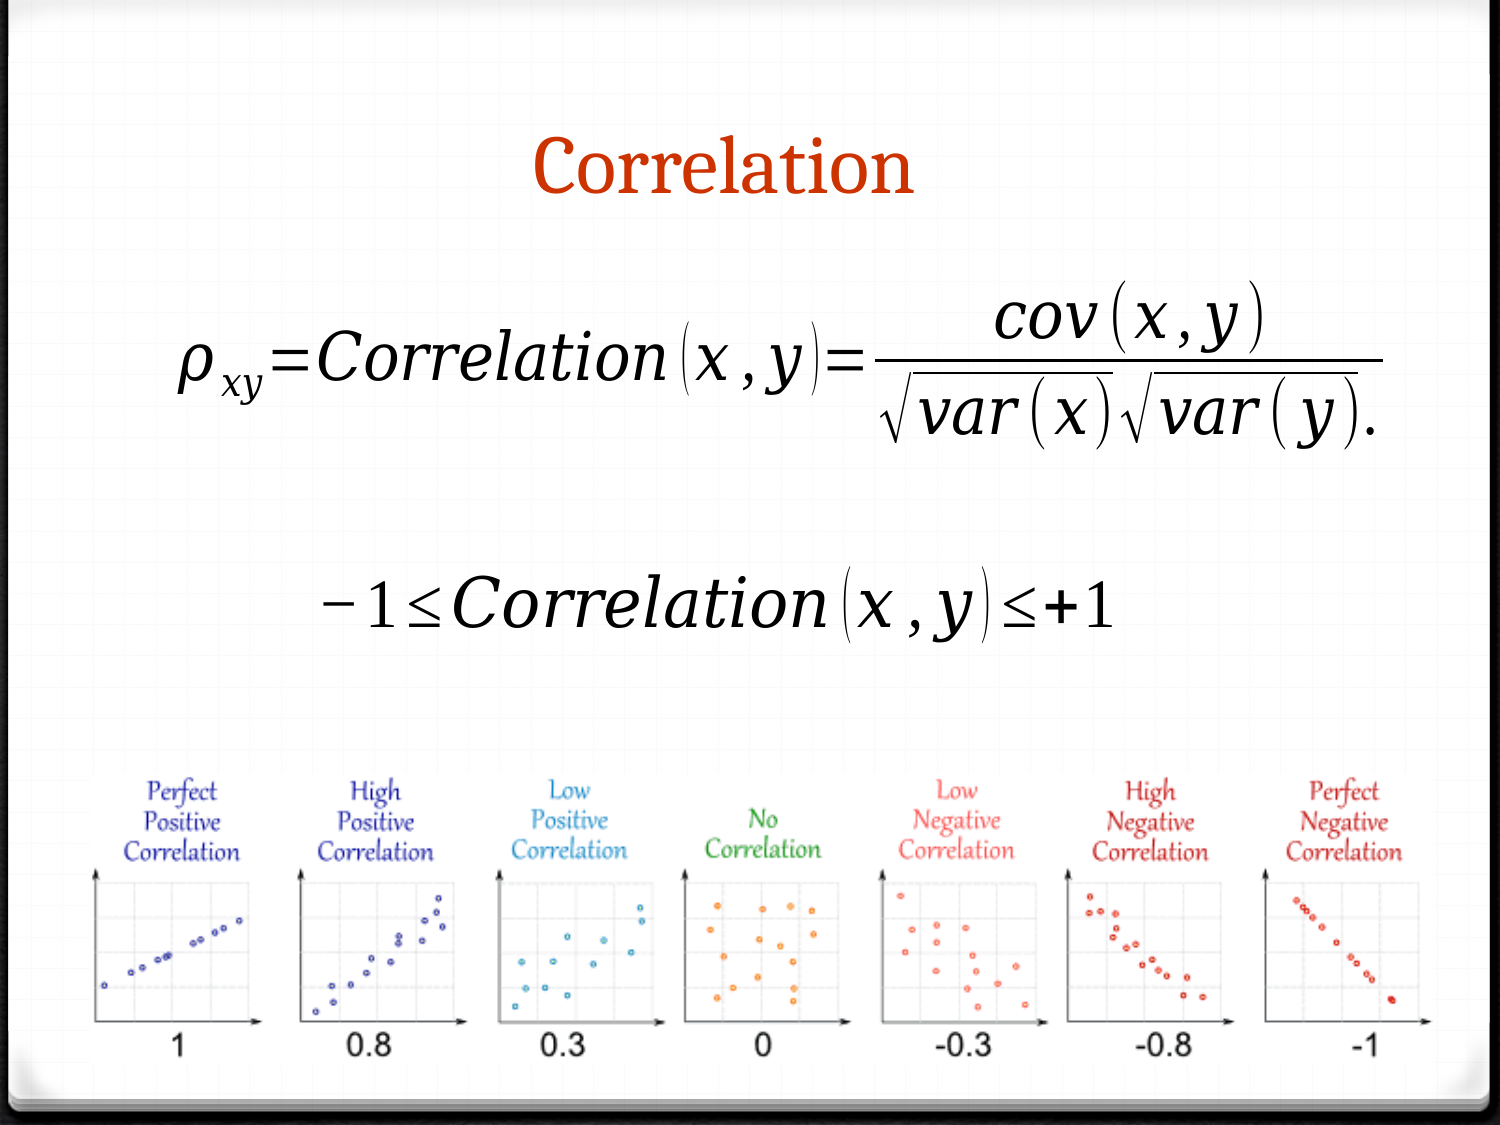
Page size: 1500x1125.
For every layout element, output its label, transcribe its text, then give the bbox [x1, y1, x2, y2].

picture [0, 0, 1500, 1125]
text_box Correlation [87, 37, 1363, 225]
